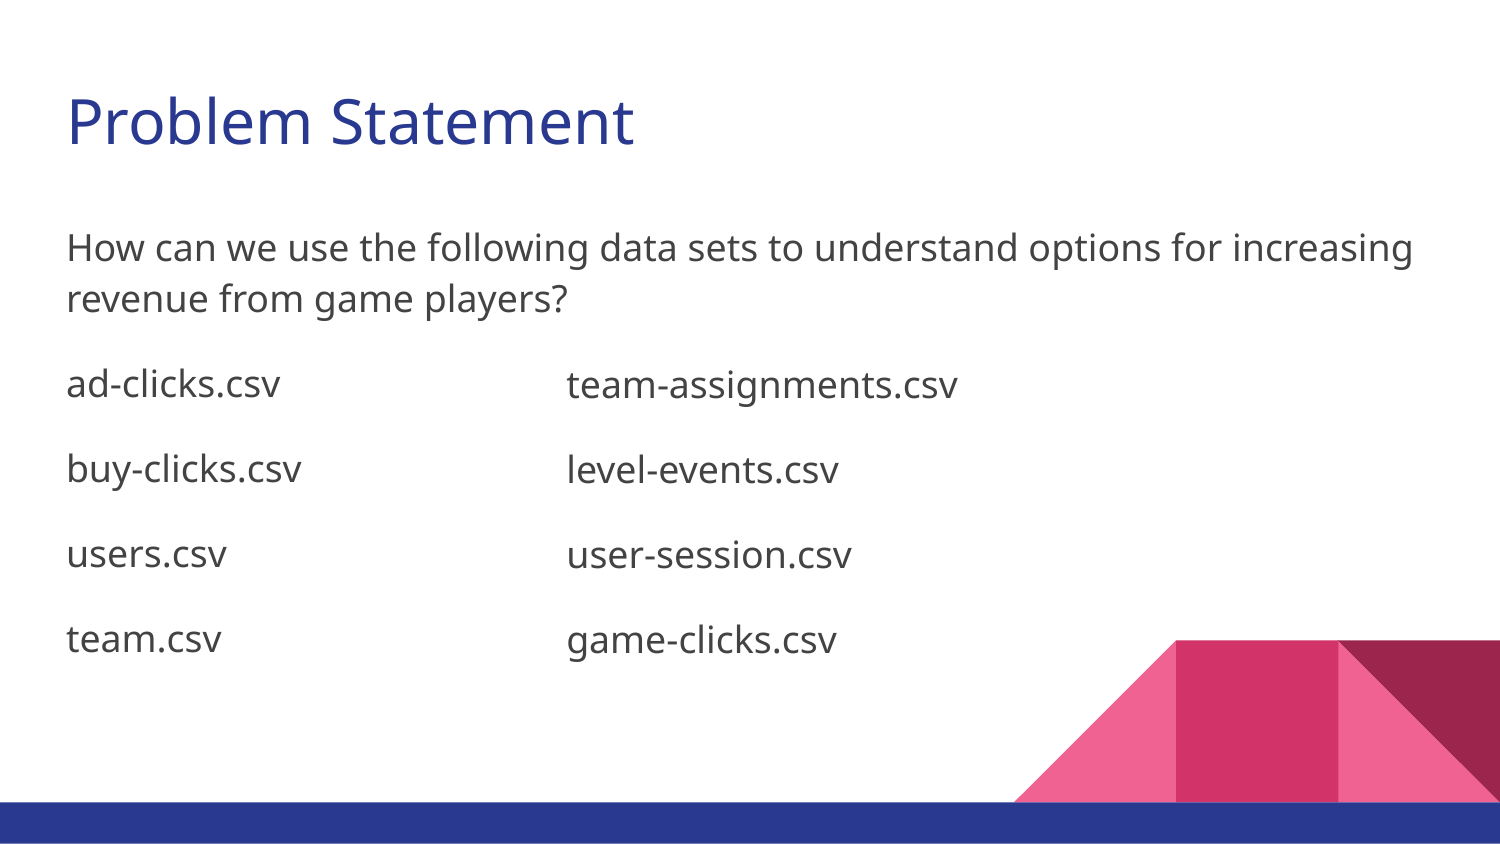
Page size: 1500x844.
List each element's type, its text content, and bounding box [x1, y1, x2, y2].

text_box team-assignments.csv level-events.csv user-session.csv game-clicks.csv [551, 339, 1219, 844]
list How can we use the following data sets to understand options for increasing revenue from game players? ad-clicks.csv buy-clicks.csv users.csv team.csv [51, 201, 1449, 750]
title Problem Statement [51, 67, 1449, 167]
